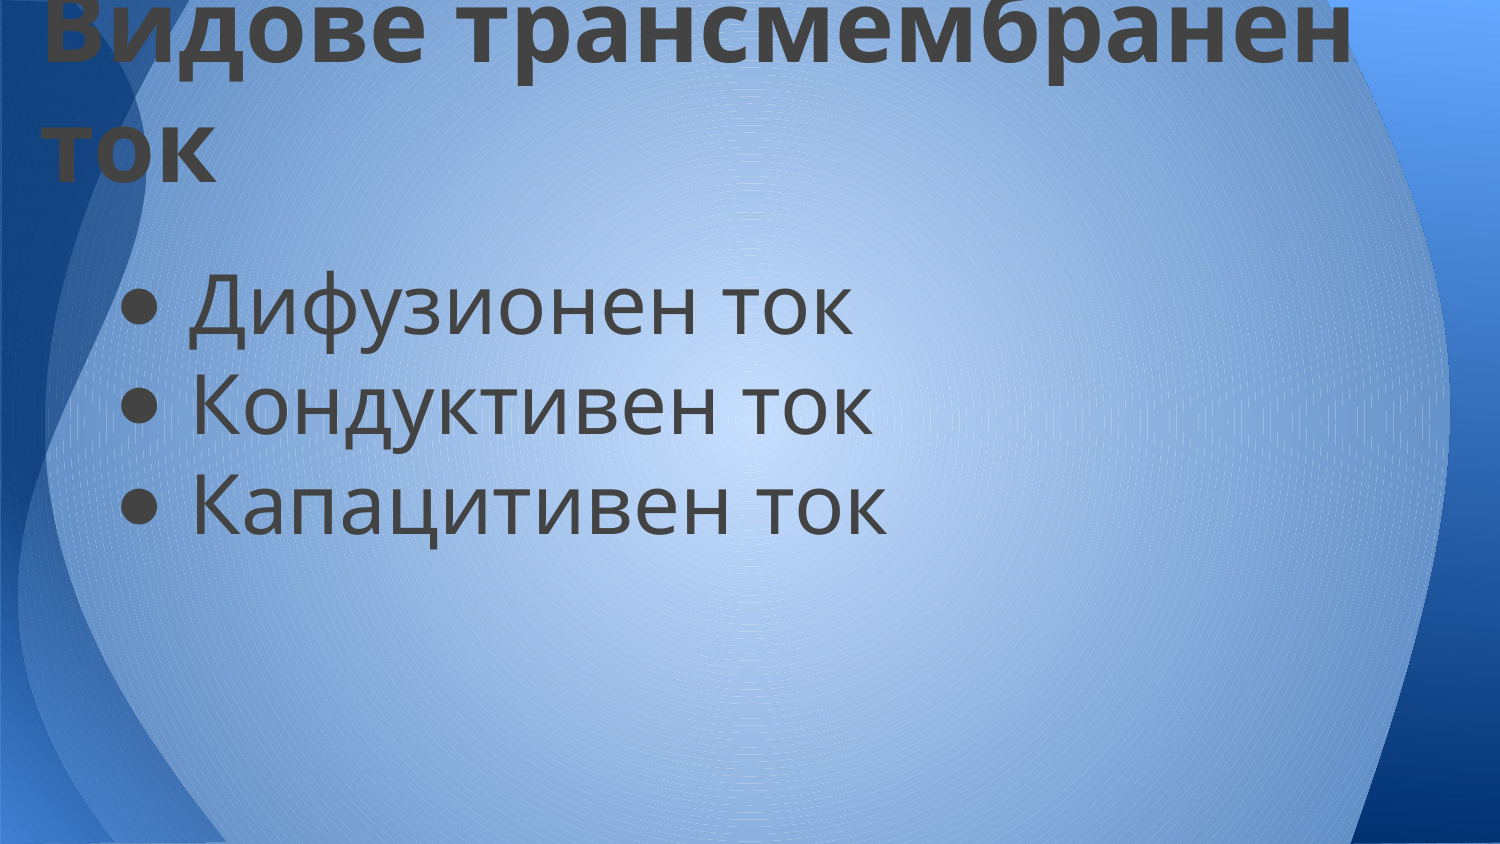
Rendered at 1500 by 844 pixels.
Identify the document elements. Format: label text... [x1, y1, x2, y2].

title Видове трансмембранен ток [24, 54, 1476, 218]
list Дифузионен ток Кондуктивен ток Капацитивен ток [99, 236, 1425, 832]
